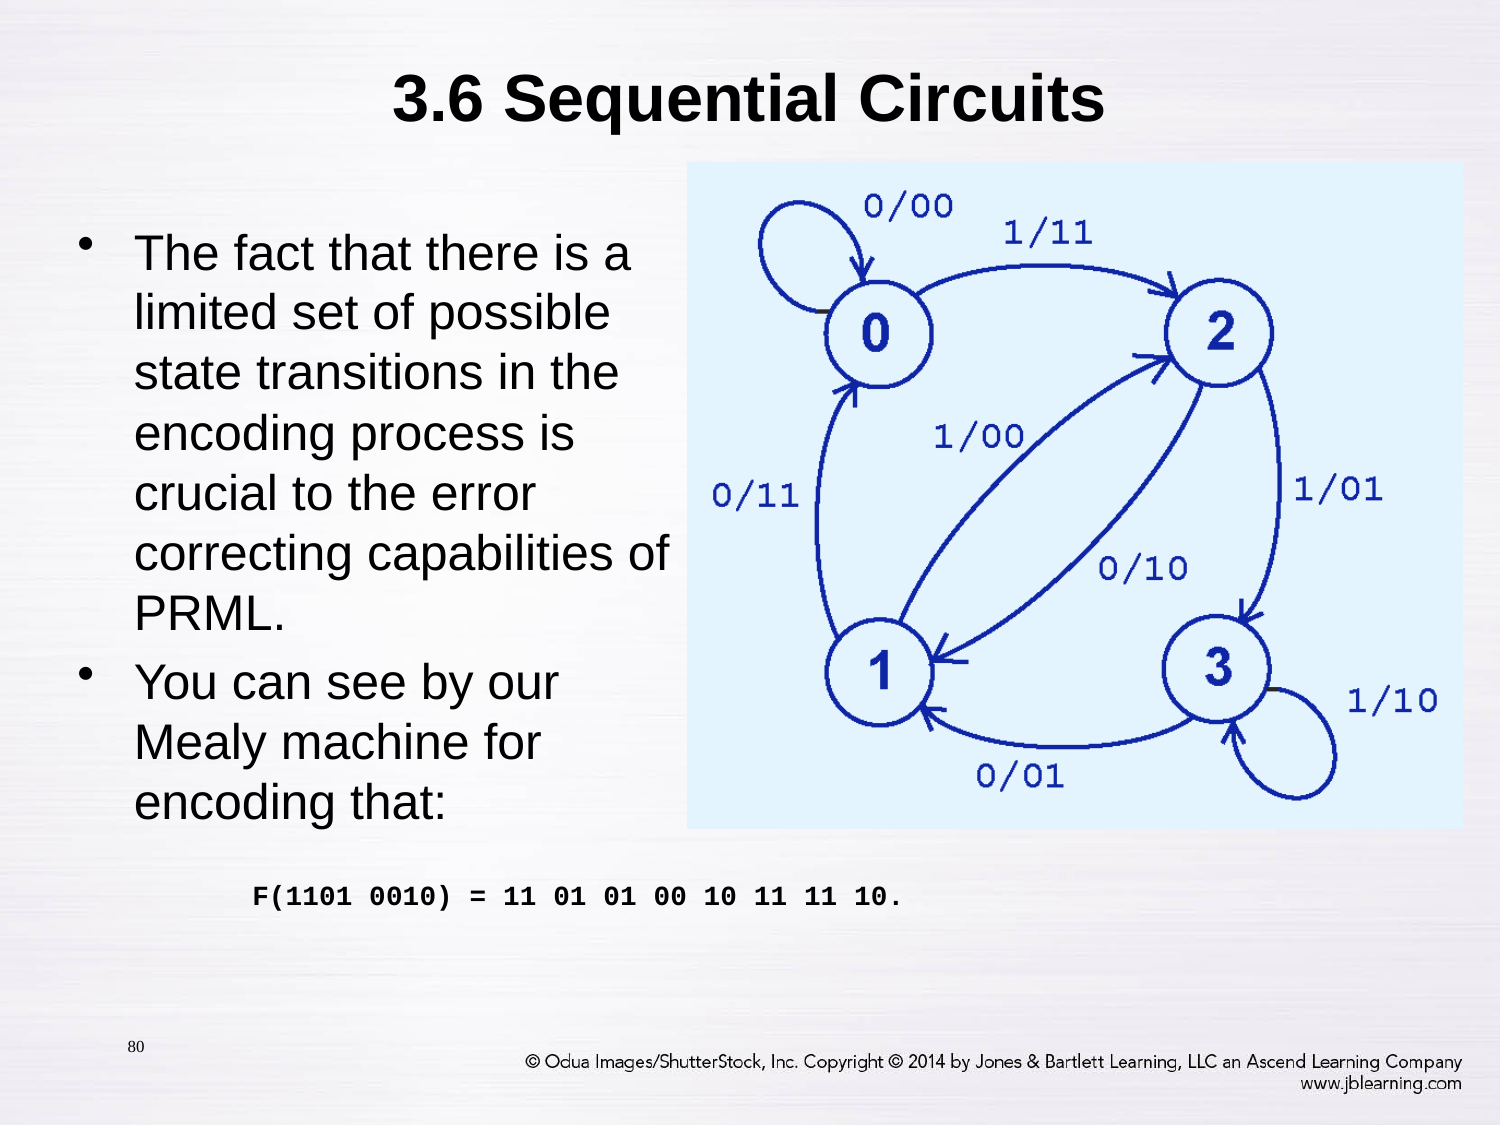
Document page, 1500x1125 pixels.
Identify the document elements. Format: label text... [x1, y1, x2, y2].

title 3.6 Sequential Circuits [262, 50, 1238, 140]
picture [0, 0, 1500, 1125]
text_box F(1101 0010) = 11 01 01 00 10 11 11 10. [237, 865, 1388, 938]
slide_number 80 [112, 1025, 425, 1100]
list The fact that there is a limited set of possible state transitions in the encoding process is crucial to the error correcting capabilities of PRML. You can see by our Mealy machine for encoding that: [62, 212, 713, 850]
